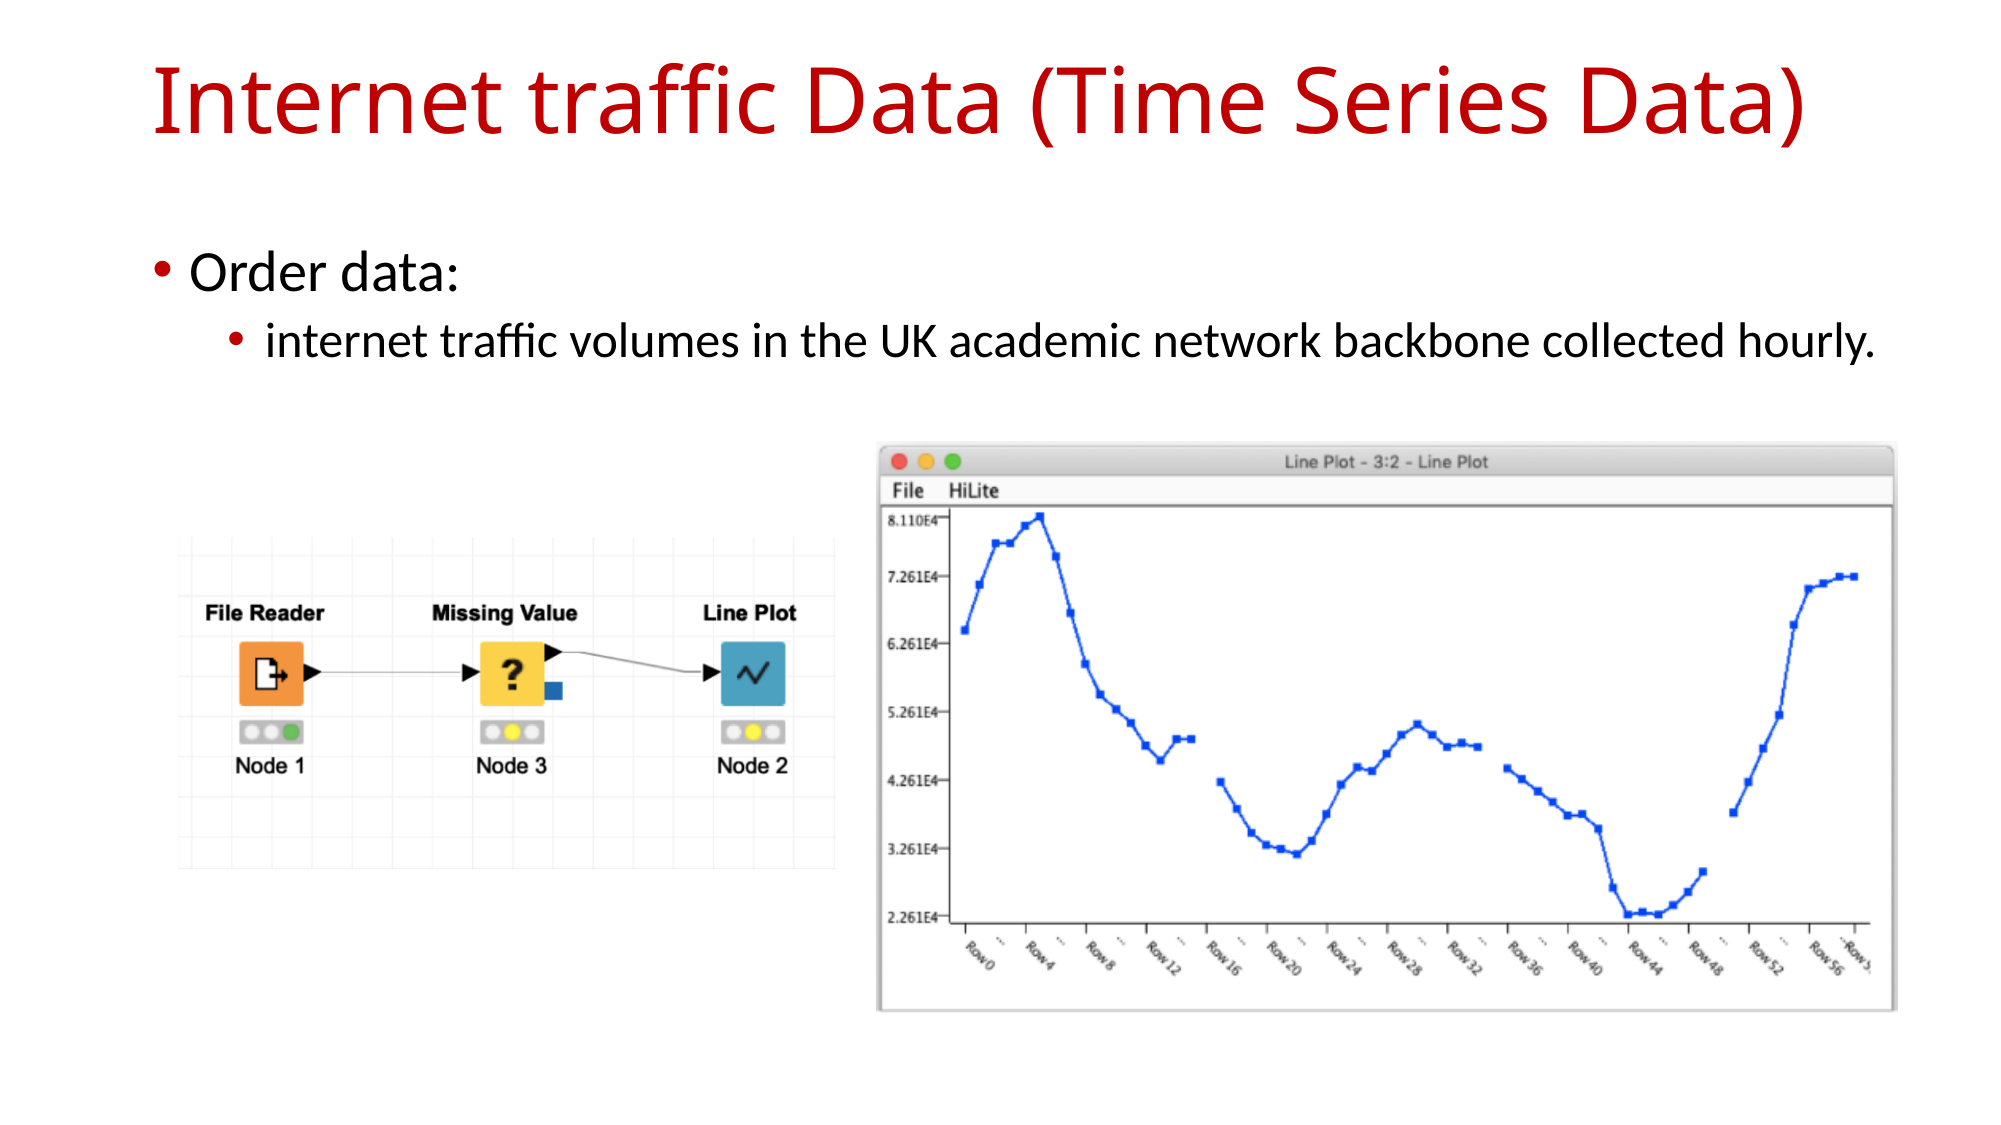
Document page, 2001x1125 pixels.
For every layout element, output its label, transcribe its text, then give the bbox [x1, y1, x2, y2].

list Order data: internet traffic volumes in the UK academic network backbone collected hourly. [137, 233, 1898, 1014]
picture [876, 441, 1898, 1014]
picture [178, 537, 836, 870]
title Internet traffic Data (Time Series Data) [137, 16, 1863, 192]
